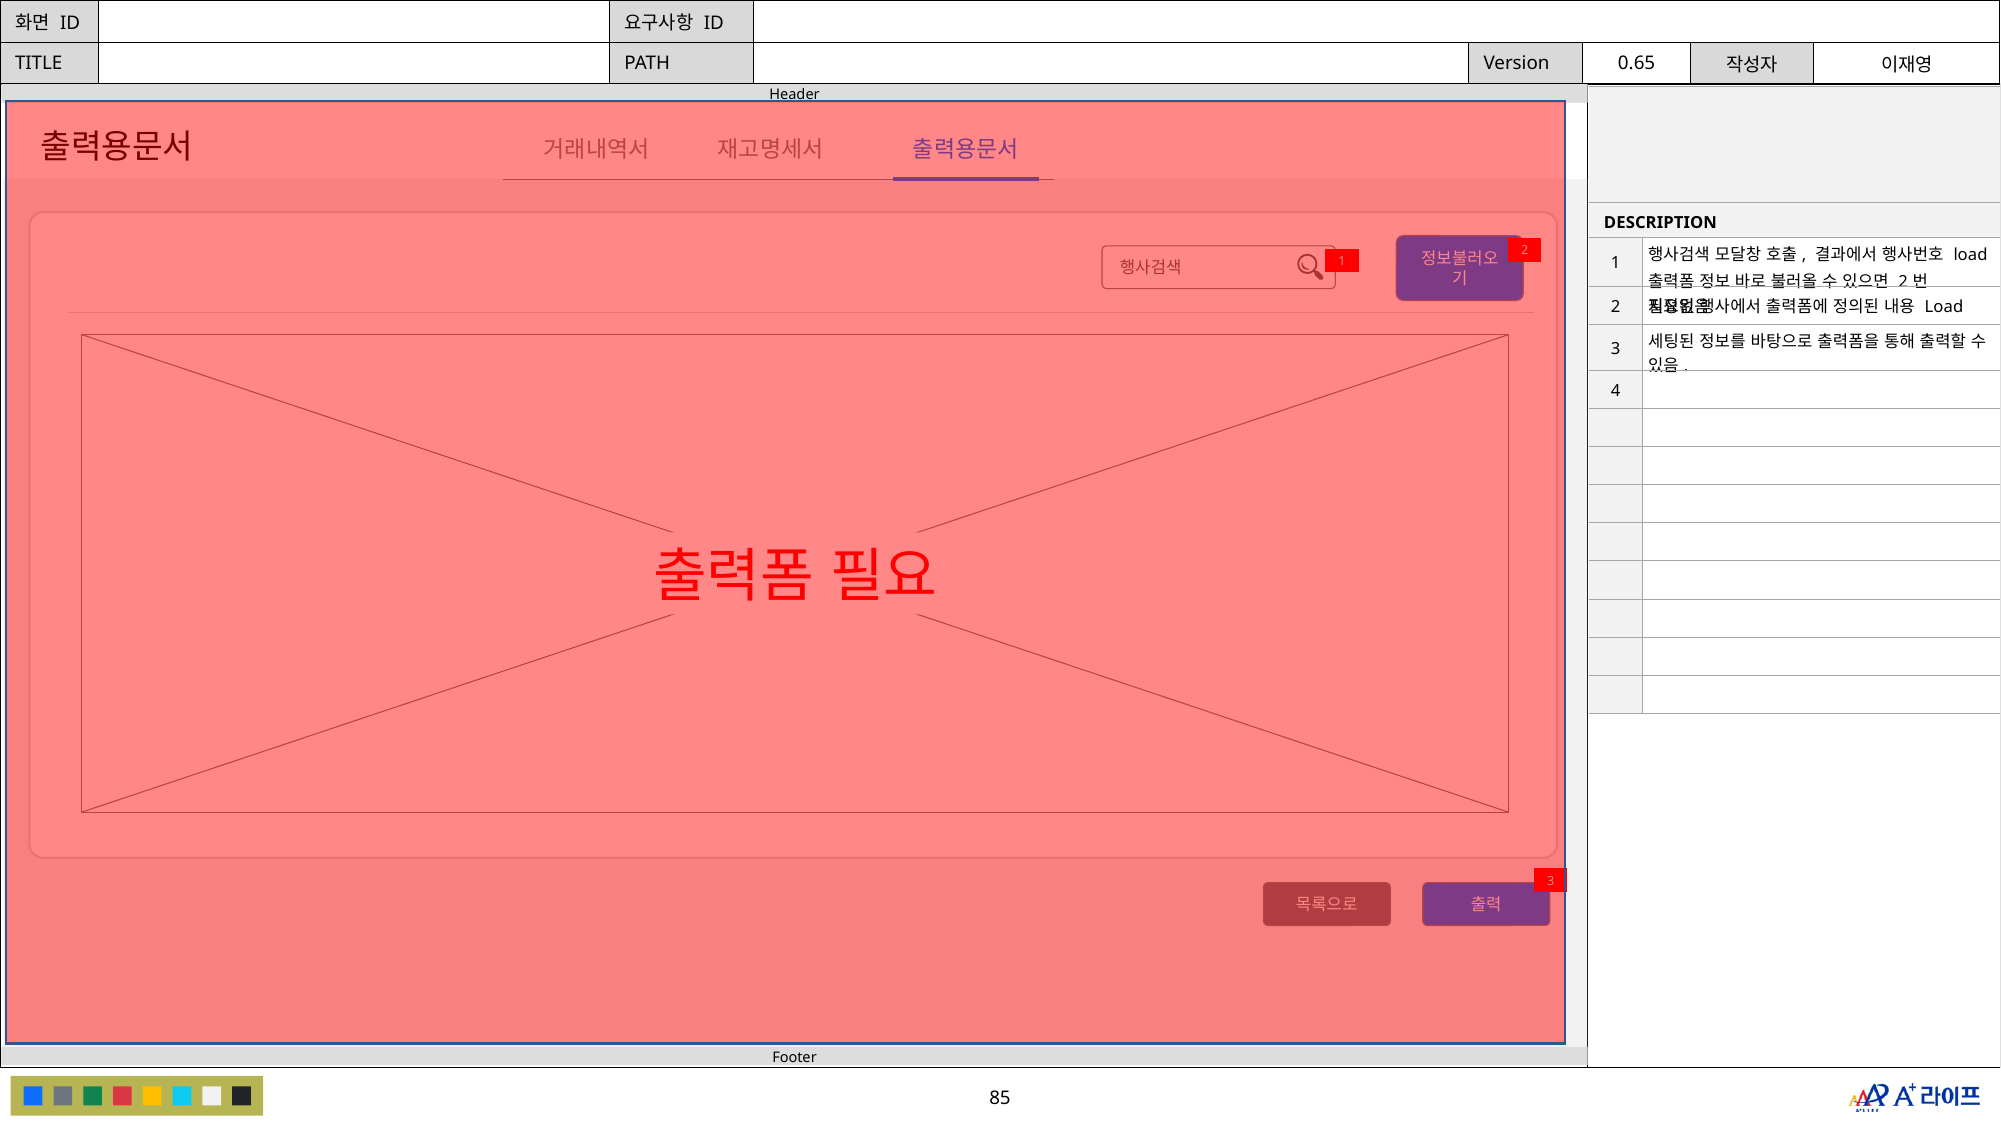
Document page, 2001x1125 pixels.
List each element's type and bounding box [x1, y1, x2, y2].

picture [1848, 1083, 1980, 1112]
table_cell [1643, 238, 2000, 286]
table_cell [1589, 409, 1642, 446]
table_cell [1589, 238, 1642, 286]
text_box [5, 100, 1567, 1045]
table_cell [1589, 600, 1642, 637]
table_cell [1589, 325, 1642, 370]
table_cell [1643, 600, 2000, 637]
table_cell [1643, 325, 2000, 370]
table_cell [1589, 371, 1642, 408]
table_header [1589, 87, 2000, 202]
table_cell [1589, 447, 1642, 484]
table_cell [1589, 485, 1642, 522]
table_cell [1643, 447, 2000, 484]
table_cell [1643, 371, 2000, 408]
table_cell [1589, 676, 1642, 713]
table_cell [1589, 561, 1642, 599]
table_cell [1643, 287, 2000, 324]
table_cell [1643, 409, 2000, 446]
table_cell [1643, 561, 2000, 599]
table_cell [1589, 203, 2000, 237]
table_cell [1589, 638, 1642, 675]
table_cell [1589, 523, 1642, 560]
table_cell [1643, 485, 2000, 522]
table_cell [1643, 523, 2000, 560]
table_cell [1643, 676, 2000, 713]
table_cell [1643, 638, 2000, 675]
table_cell [1589, 287, 1642, 324]
